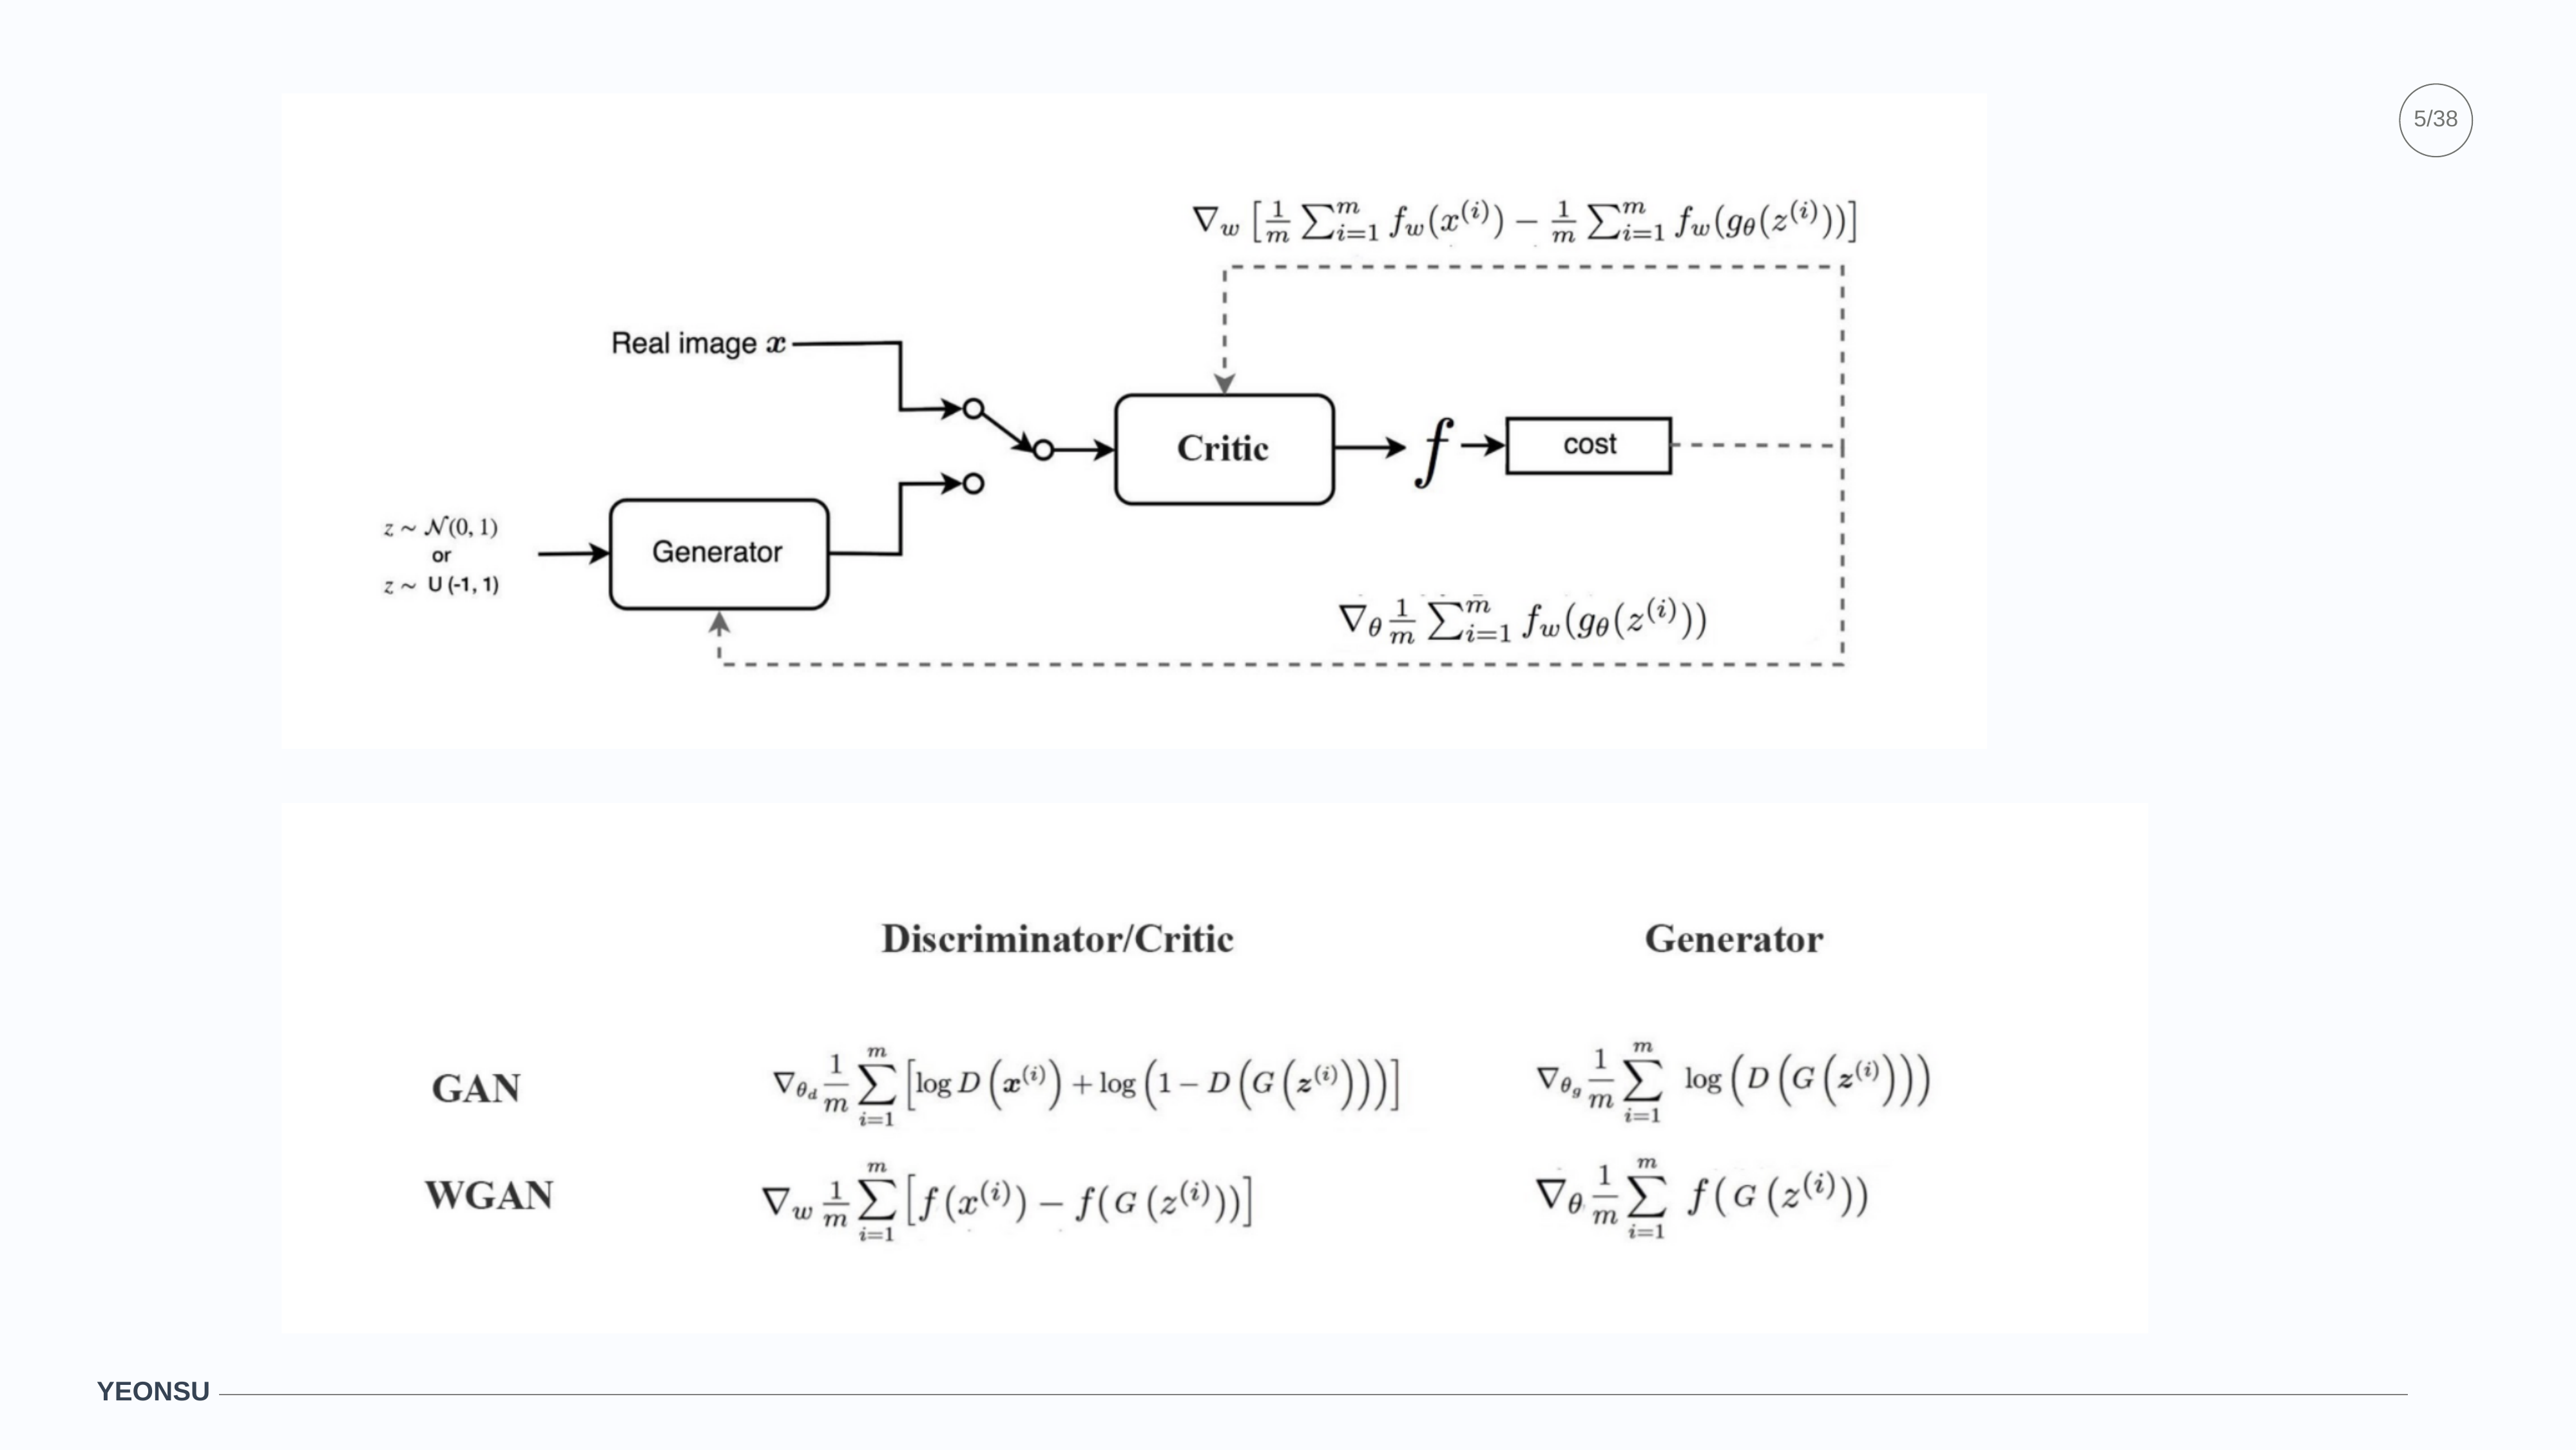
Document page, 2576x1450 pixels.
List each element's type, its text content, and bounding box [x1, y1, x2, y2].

text_box 5/38 [2383, 93, 2489, 141]
picture [281, 803, 2149, 1333]
picture [281, 93, 1988, 749]
